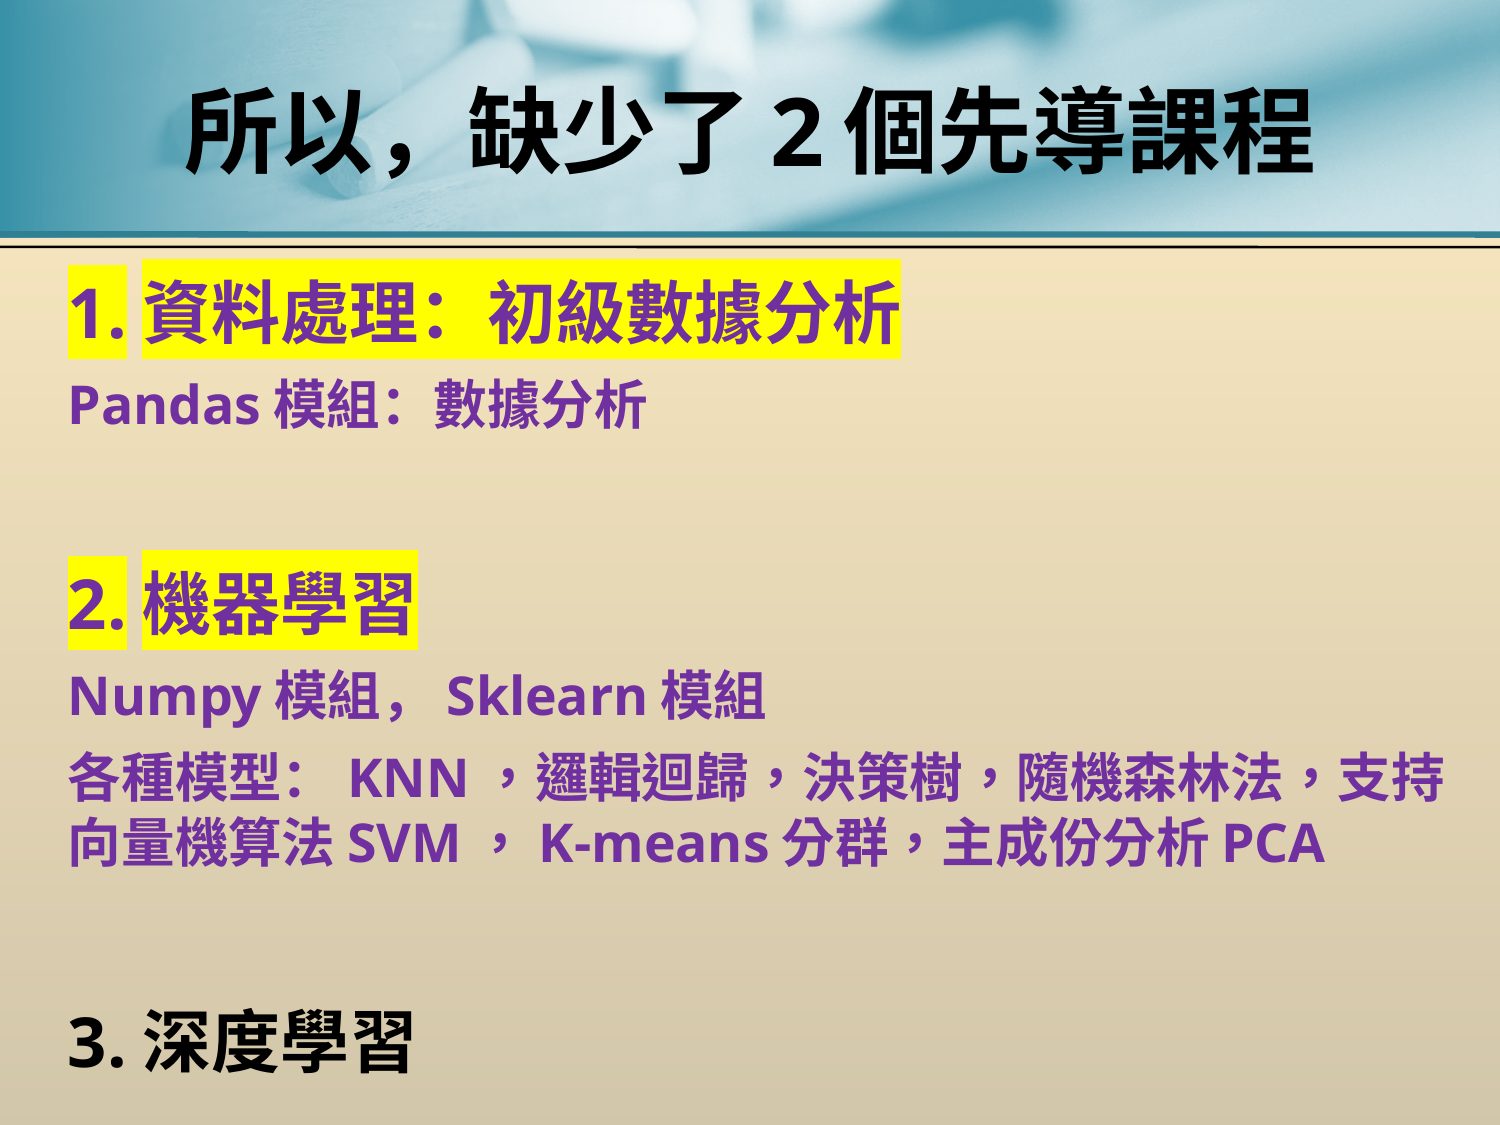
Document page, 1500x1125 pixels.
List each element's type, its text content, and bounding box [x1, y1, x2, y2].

list 1.資料處理：初級數據分析 Pandas模組：數據分析 2.機器學習 Numpy模組，Sklearn模組 各種模型：KNN，邏輯迴歸，決策樹，隨機森林法，支持向量機算法SVM，K-means分群，主成份分析PCA 3.深度學習 [53, 262, 1500, 1100]
title 所以，缺少了2個先導課程 [75, 24, 1425, 233]
